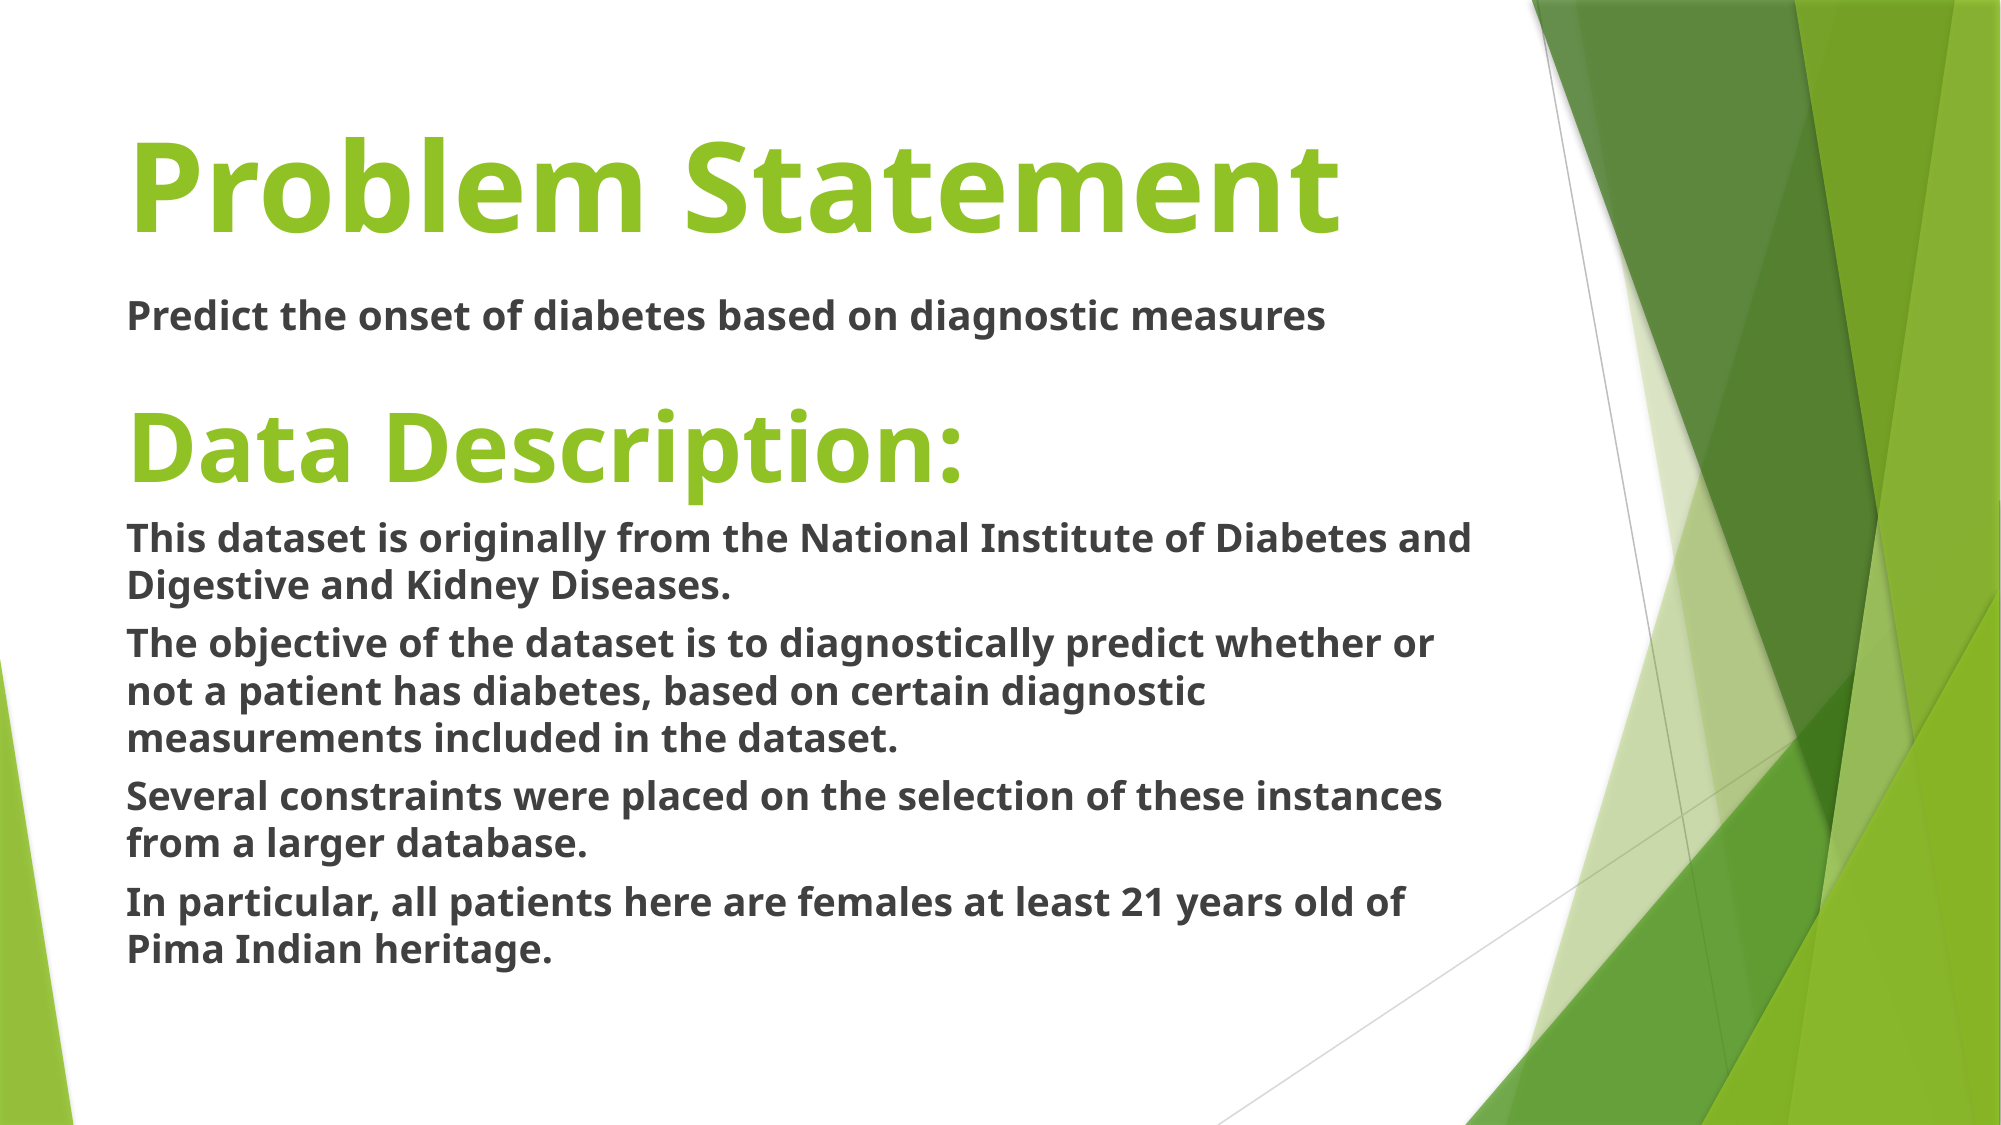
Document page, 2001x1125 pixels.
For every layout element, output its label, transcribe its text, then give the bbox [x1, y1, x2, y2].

list Predict the onset of diabetes based on diagnostic measures Data Description: This dataset is originally from the National Institute of Diabetes and Digestive and Kidney Diseases. The objective of the dataset is to diagnostically predict whether or not a patient has diabetes, based on certain diagnostic measurements included in the dataset. Several constraints were placed on the selection of these instances from a larger database. In particular, all patients here are females at least 21 years old of Pima Indian heritage. [111, 282, 1522, 992]
title Problem Statement [111, 99, 1522, 282]
